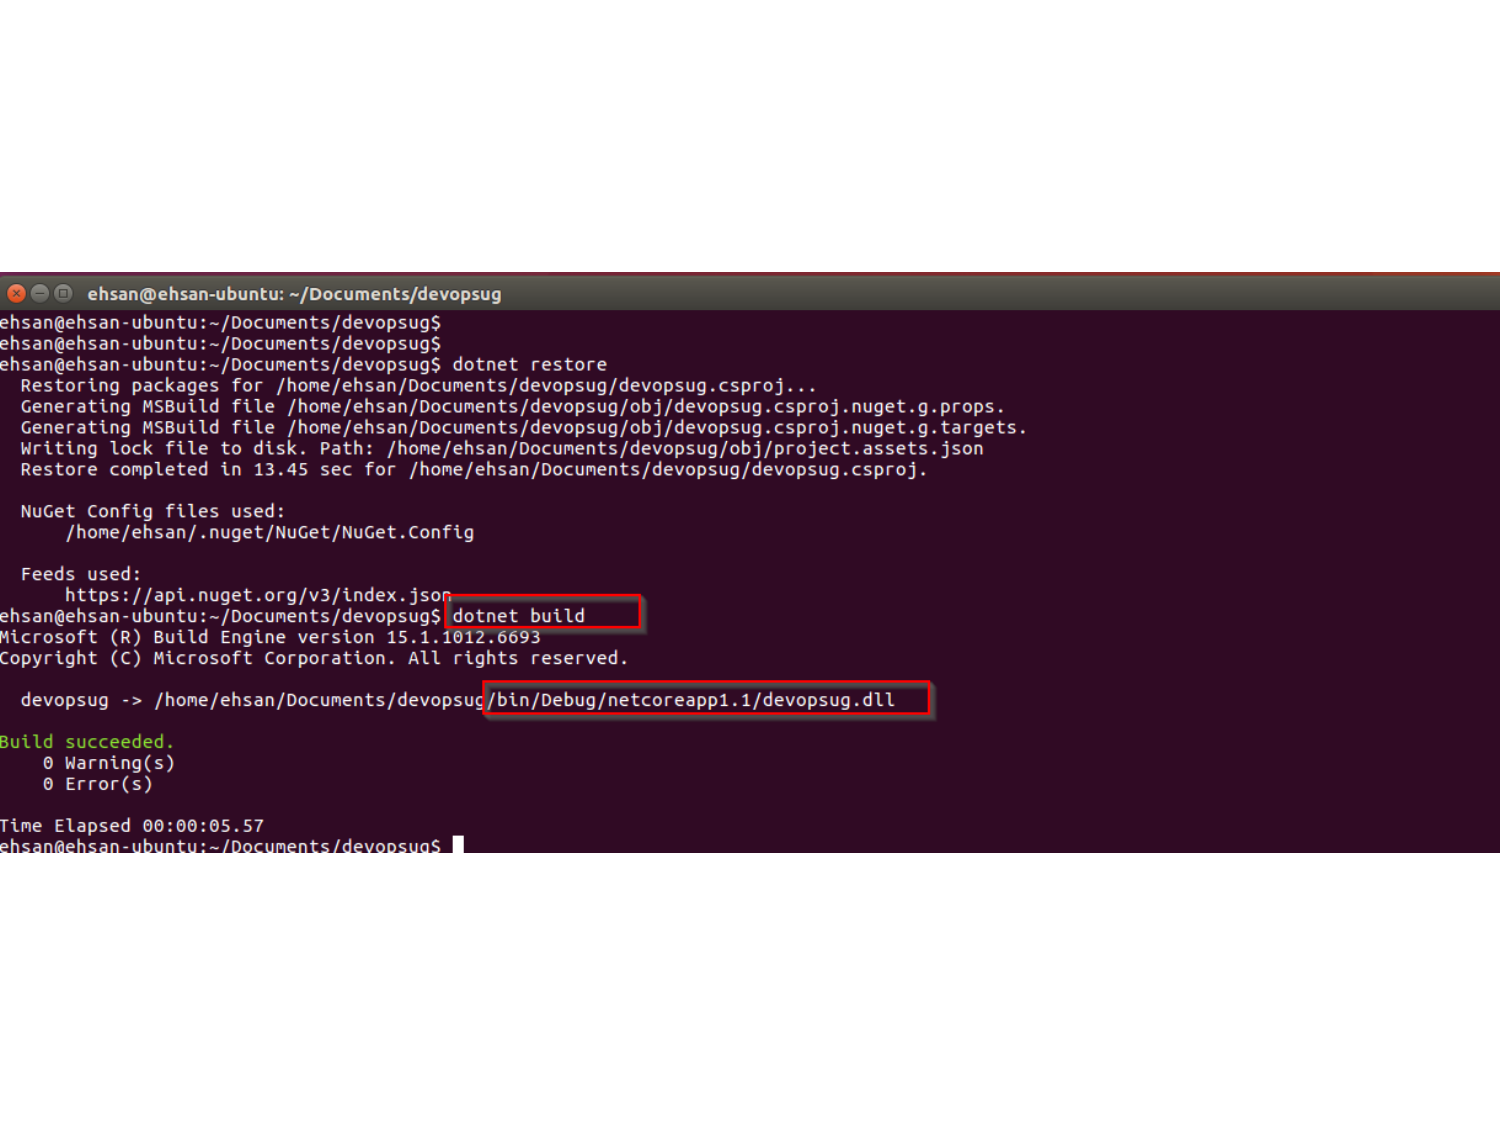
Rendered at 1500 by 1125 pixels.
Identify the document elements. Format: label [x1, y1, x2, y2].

picture [0, 272, 1500, 853]
